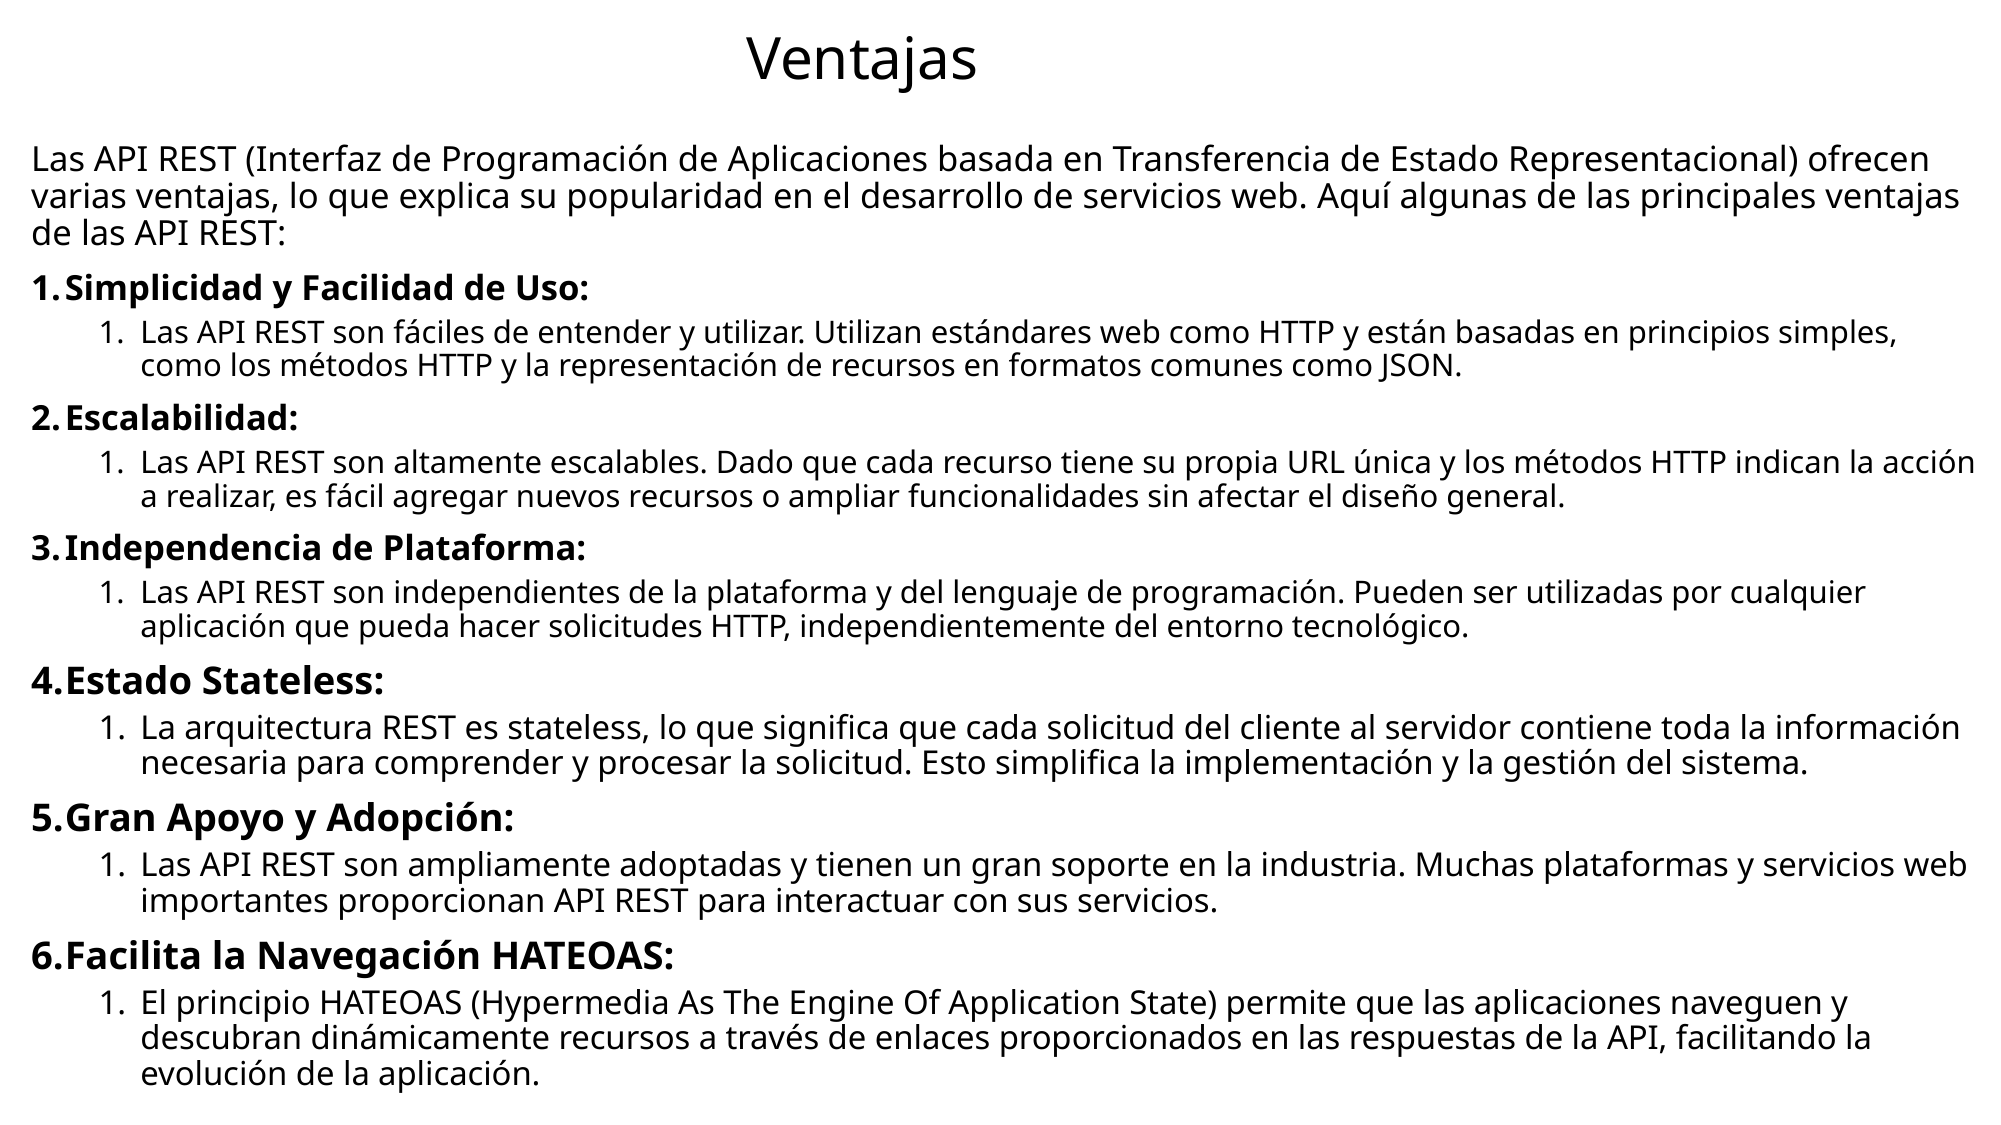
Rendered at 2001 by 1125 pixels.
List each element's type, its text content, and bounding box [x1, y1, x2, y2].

list Las API REST (Interfaz de Programación de Aplicaciones basada en Transferencia de Estado Representacional) ofrecen varias ventajas, lo que explica su popularidad en el desarrollo de servicios web. Aquí algunas de las principales ventajas de las API REST: Simplicidad y Facilidad de Uso: Las API REST son fáciles de entender y utilizar. Utilizan estándares web como HTTP y están basadas en principios simples, como los métodos HTTP y la representación de recursos en formatos comunes como JSON. Escalabilidad: Las API REST son altamente escalables. Dado que cada recurso tiene su propia URL única y los métodos HTTP indican la acción a realizar, es fácil agregar nuevos recursos o ampliar funcionalidades sin afectar el diseño general. Independencia de Plataforma: Las API REST son independientes de la plataforma y del lenguaje de programación. Pueden ser utilizadas por cualquier aplicación que pueda hacer solicitudes HTTP, independientemente del entorno tecnológico. Estado Stateless: La arquitectura REST es stateless, lo que significa que cada solicitud del cliente al servidor contiene toda la información necesaria para comprender y procesar la solicitud. Esto simplifica la implementación y la gestión del sistema. Gran Apoyo y Adopción: Las API REST son ampliamente adoptadas y tienen un gran soporte en la industria. Muchas plataformas y servicios web importantes proporcionan API REST para interactuar con sus servicios. Facilita la Navegación HATEOAS: El principio HATEOAS (Hypermedia As The Engine Of Application State) permite que las aplicaciones naveguen y descubran dinámicamente recursos a través de enlaces proporcionados en las respuestas de la API, facilitando la evolución de la aplicación. [16, 133, 2000, 1125]
title Ventajas [0, 10, 1725, 112]
